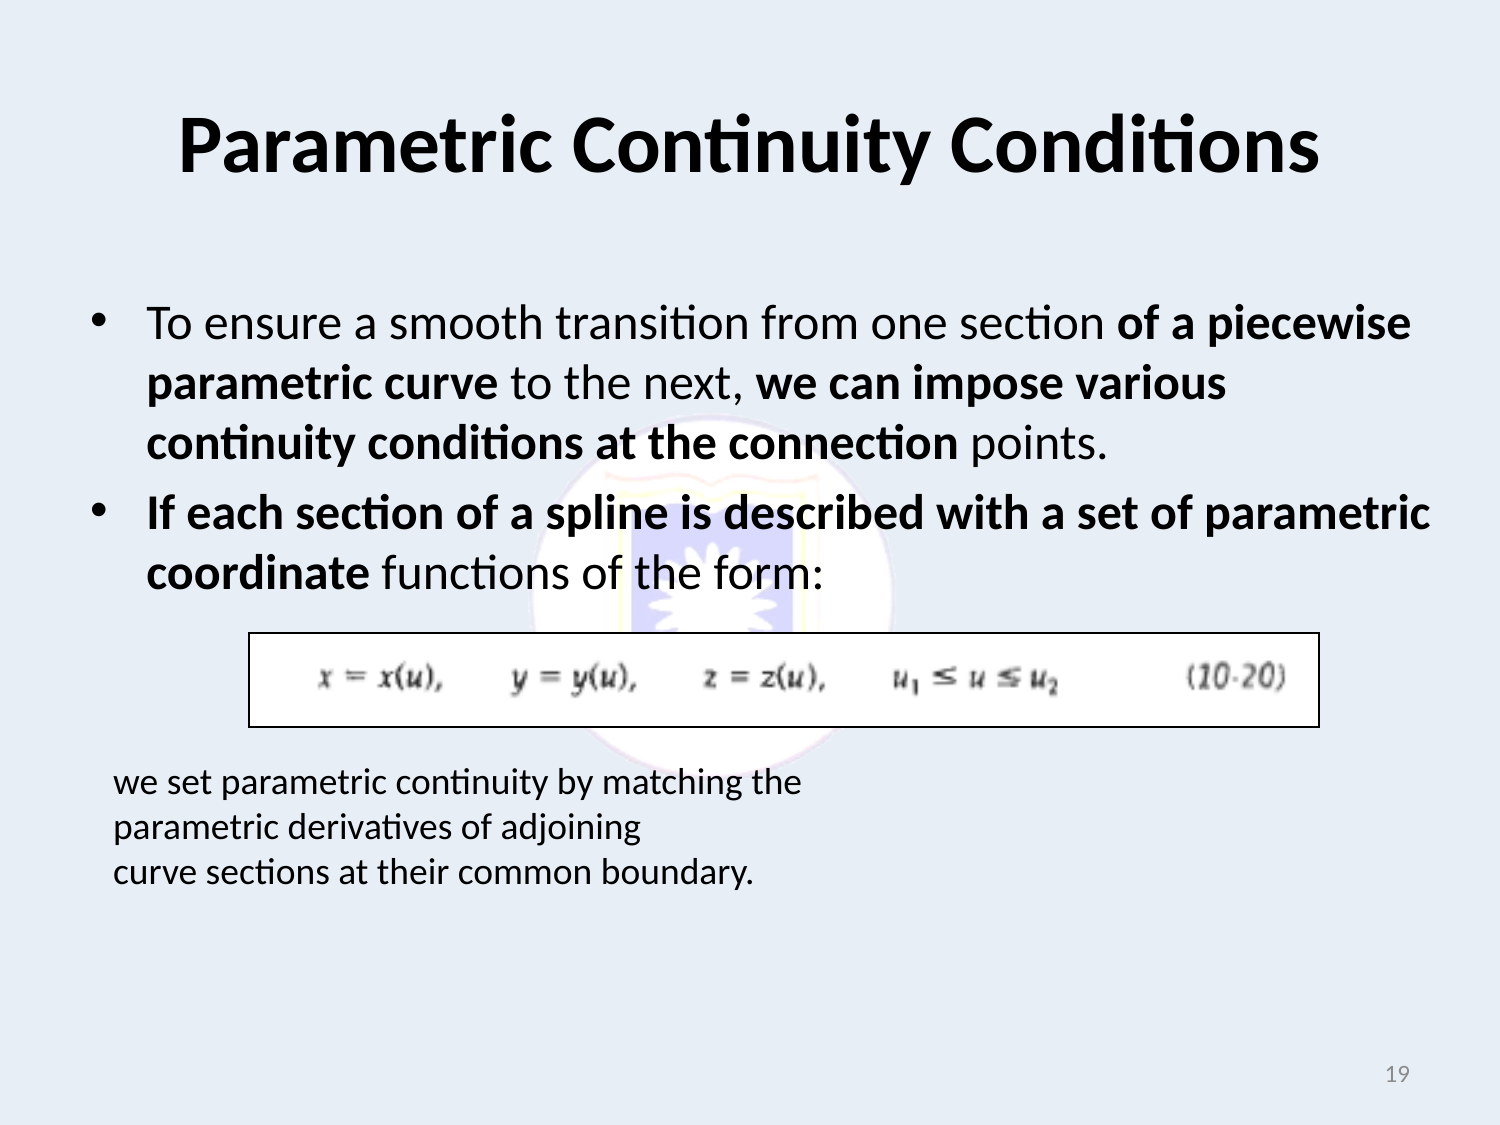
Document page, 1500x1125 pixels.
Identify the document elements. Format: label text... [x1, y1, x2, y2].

text_box we set parametric continuity by matching the parametric derivatives of adjoining curve sections at their common boundary. [98, 749, 926, 900]
title Parametric Continuity Conditions [75, 45, 1425, 233]
picture [249, 633, 1319, 727]
slide_number 19 [1074, 1042, 1425, 1103]
list To ensure a smooth transition from one section of a piecewise parametric curve to the next, we can impose various continuity conditions at the connection points. If each section of a spline is described with a set of parametric coordinate functions of the form: [75, 282, 1450, 585]
